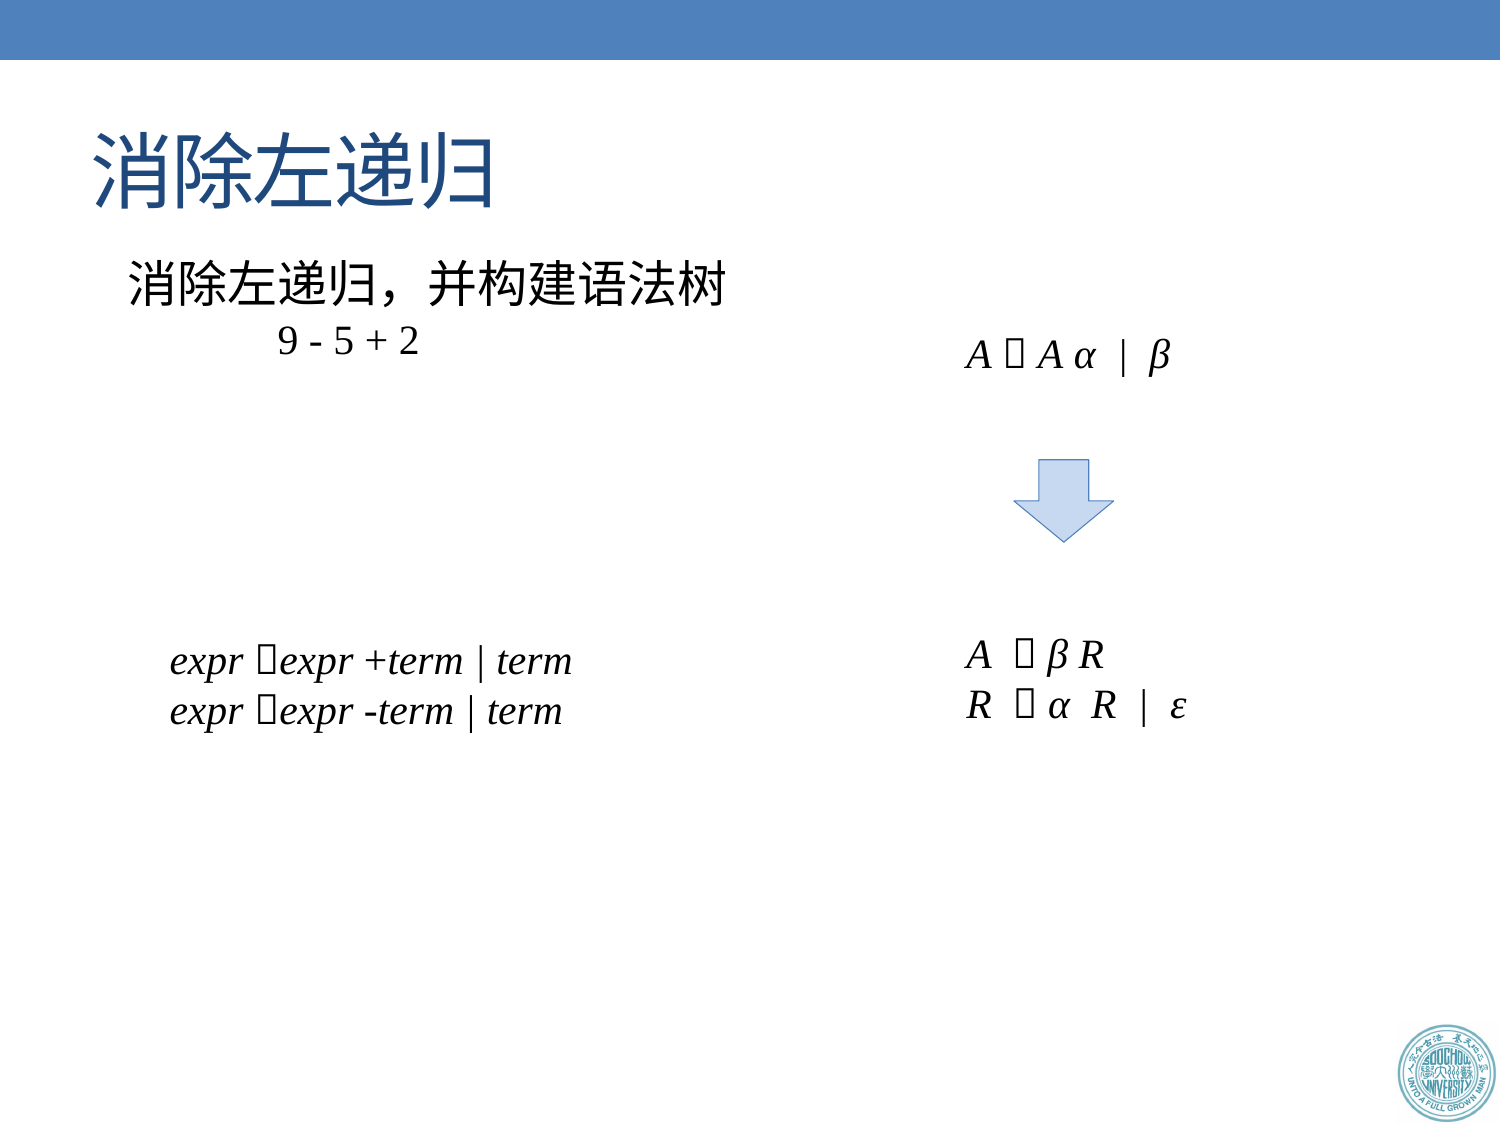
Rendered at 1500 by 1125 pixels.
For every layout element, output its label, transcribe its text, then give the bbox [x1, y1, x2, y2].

text_box 消除左递归，并构建语法树 9 - 5 + 2 expr expr +term | term expr expr -term | term [112, 245, 1333, 841]
text_box [1013, 459, 1114, 543]
text_box A  A α | β A  β R R  α R | ε [876, 319, 1355, 735]
title 消除左递归 [75, 87, 1425, 250]
